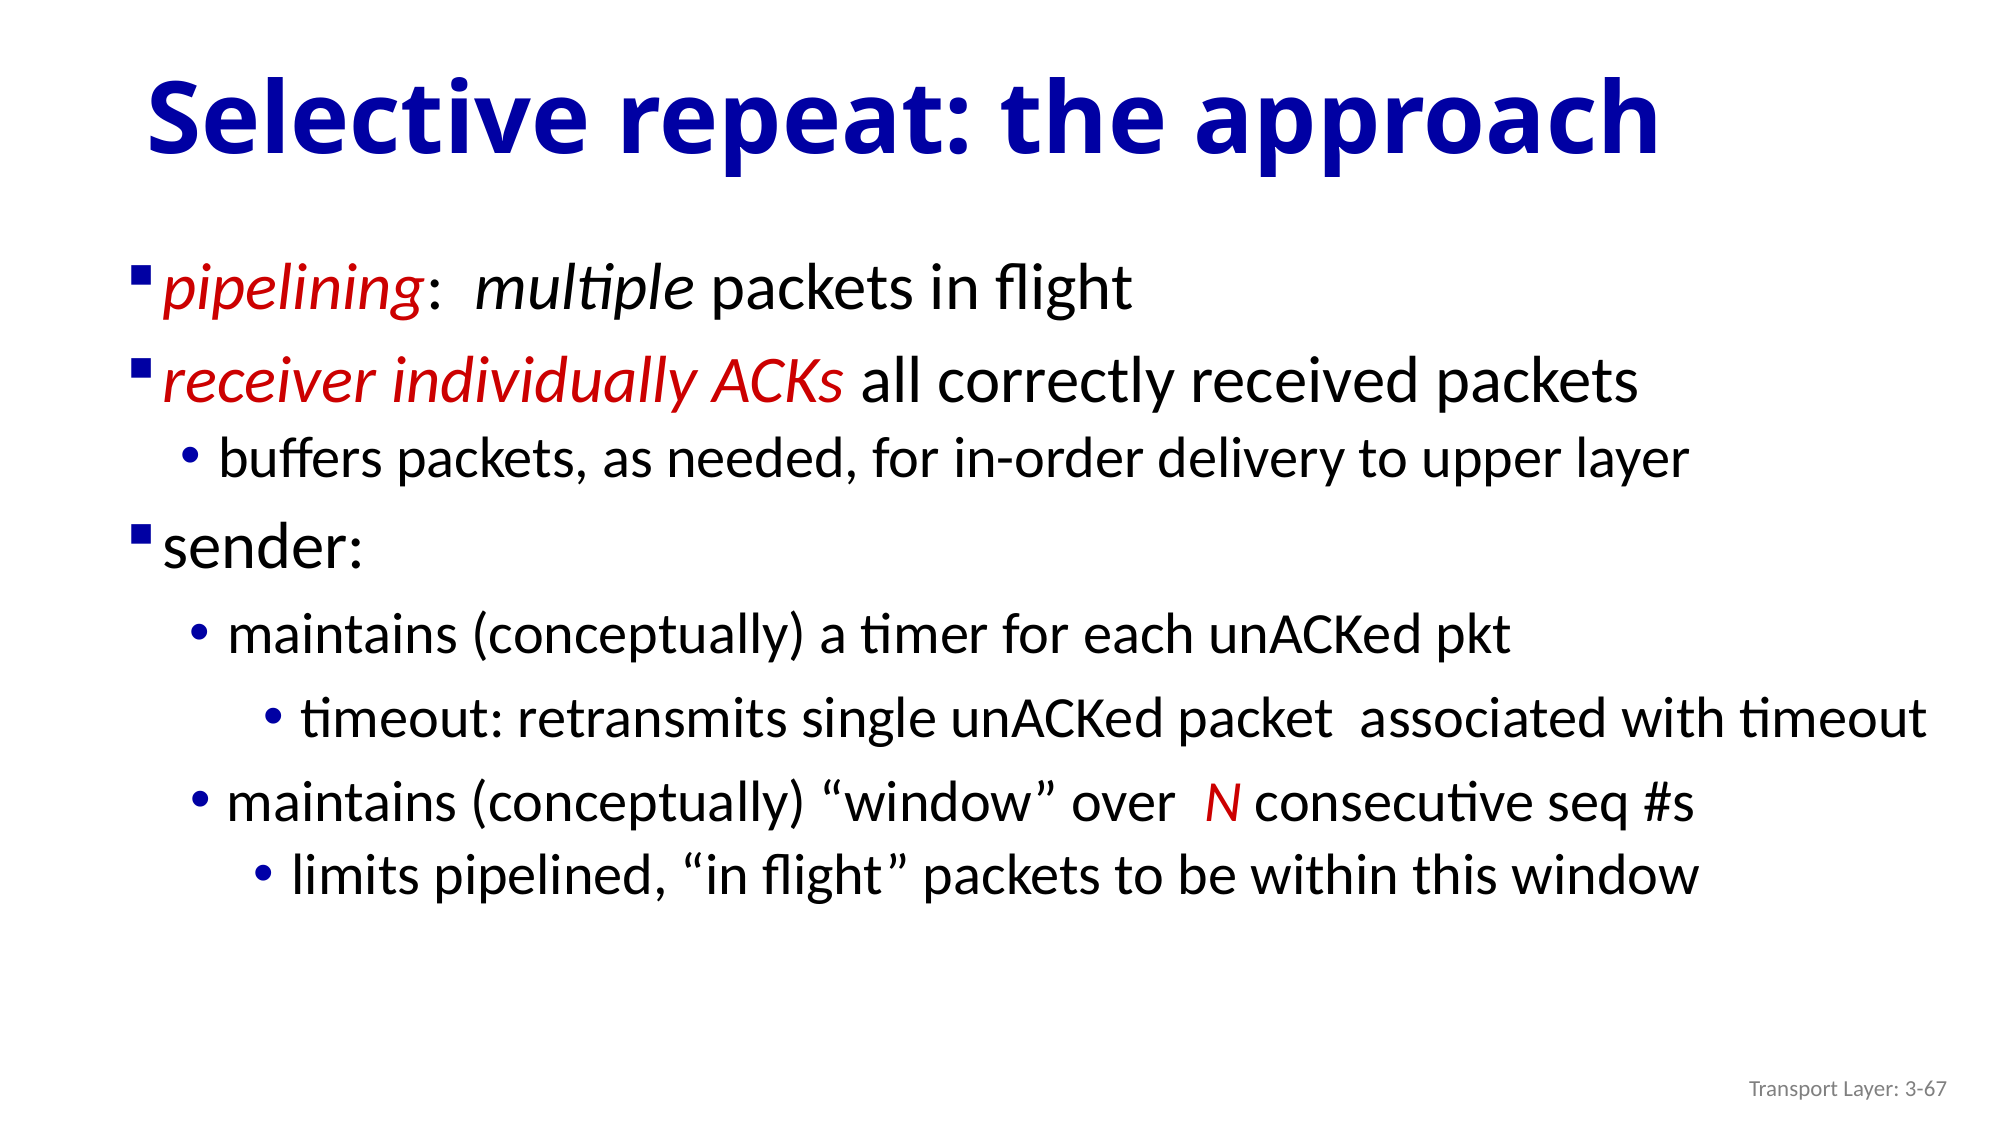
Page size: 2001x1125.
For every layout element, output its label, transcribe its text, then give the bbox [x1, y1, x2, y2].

text_box pipelining: multiple packets in flight receiver individually ACKs all correctly received packets buffers packets, as needed, for in-order delivery to upper layer sender: maintains (conceptually) a timer for each unACKed pkt timeout: retransmits single unACKed packet associated with timeout maintains (conceptually) “window” over N consecutive seq #s limits pipelined, “in flight” packets to be within this window [89, 244, 1952, 1007]
slide_number Transport Layer: 3-67 [1512, 1056, 1963, 1117]
title Selective repeat: the approach [131, 47, 1952, 195]
